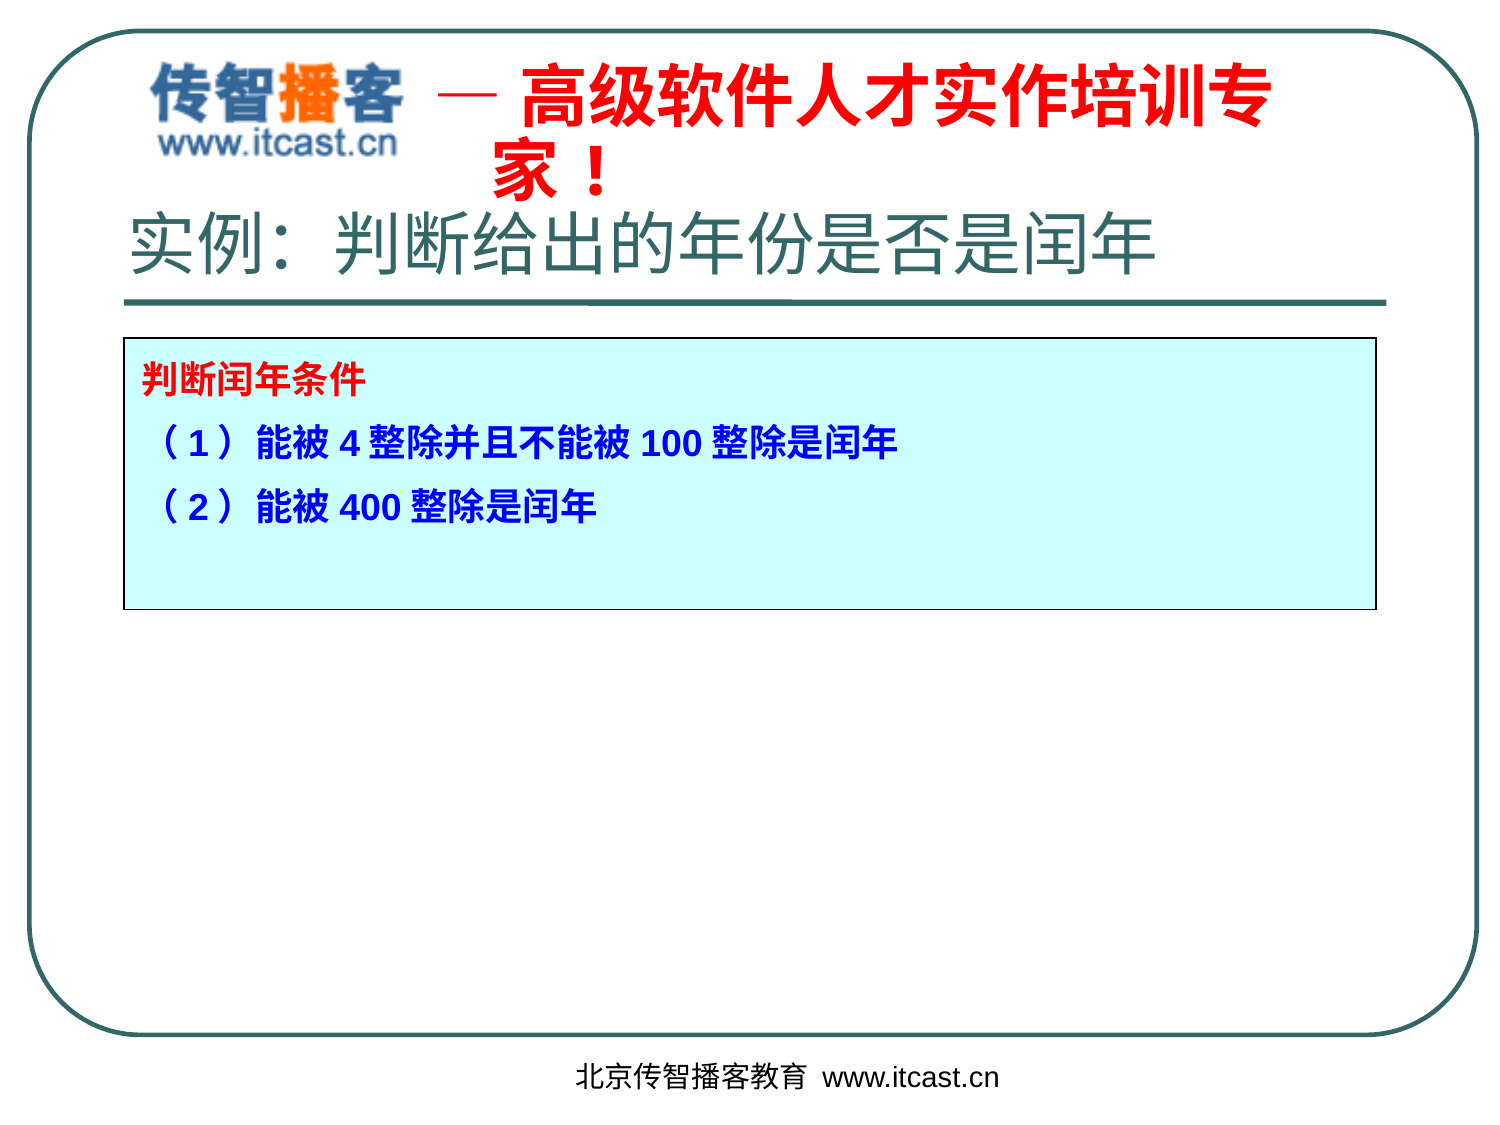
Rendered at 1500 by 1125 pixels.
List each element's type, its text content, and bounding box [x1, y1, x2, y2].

text_box 判断闰年条件 （1）能被4整除并且不能被100整除是闰年 （2）能被400整除是闰年 [123, 337, 1376, 610]
title 实例：判断给出的年份是否是闰年 [111, 54, 1375, 292]
